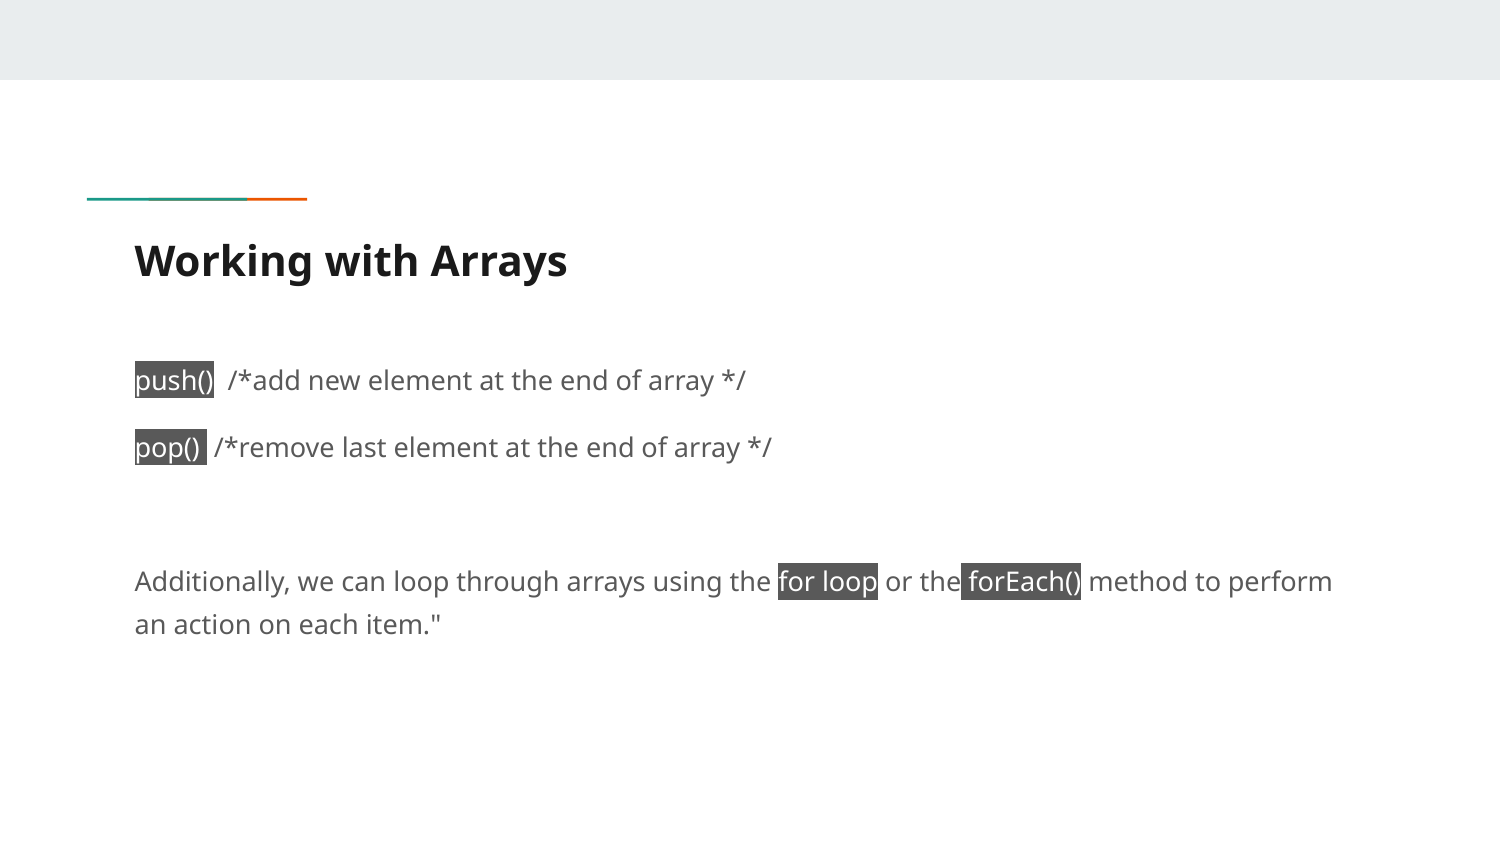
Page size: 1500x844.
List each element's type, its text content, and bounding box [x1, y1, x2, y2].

title Working with Arrays [119, 216, 1381, 305]
list push() /*add new element at the end of array */ pop() /*remove last element at the end of array */ Additionally, we can loop through arrays using the for loop or the forEach() method to perform an action on each item." [119, 341, 1381, 712]
